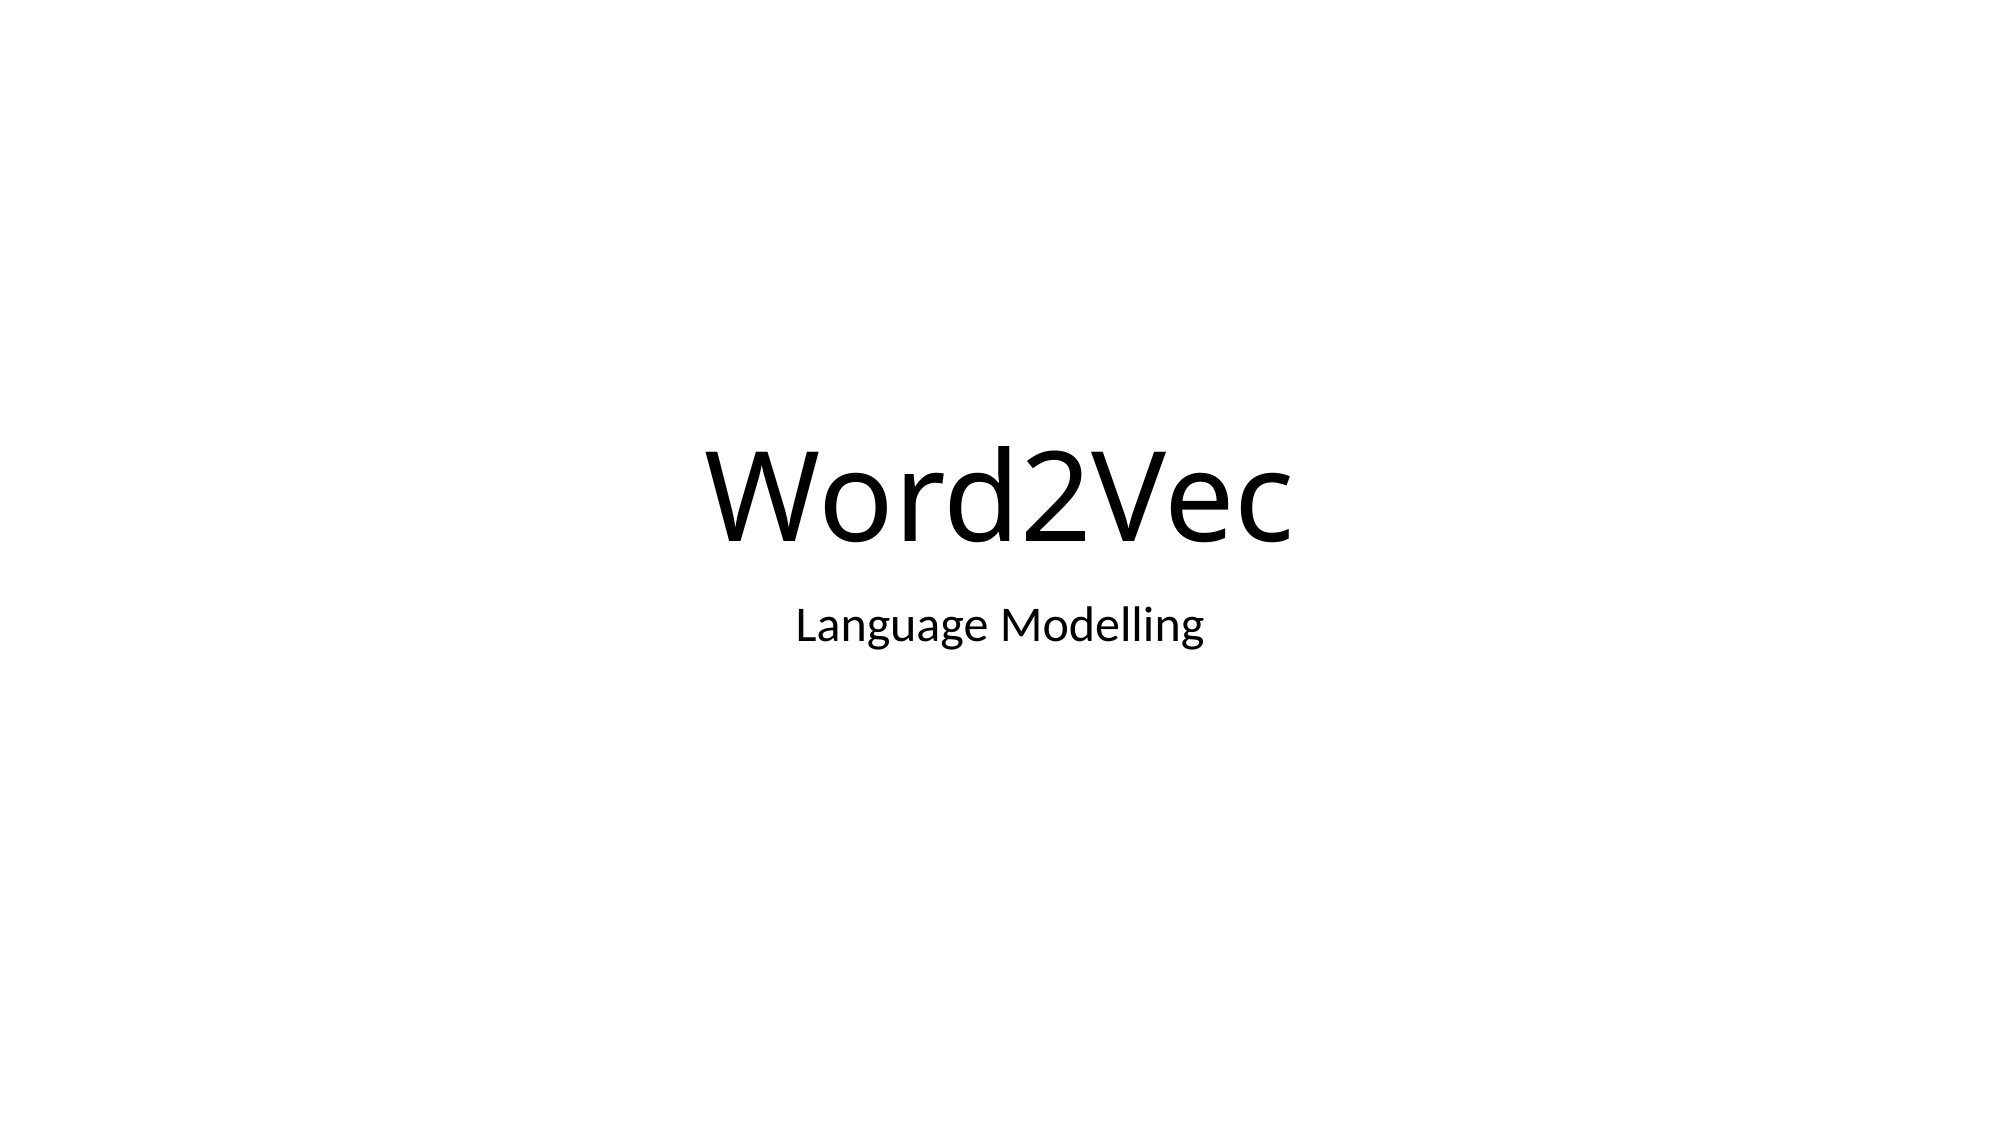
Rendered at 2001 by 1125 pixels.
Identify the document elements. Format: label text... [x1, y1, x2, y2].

subtitle Language Modelling [249, 590, 1750, 863]
title Word2Vec [249, 184, 1750, 576]
